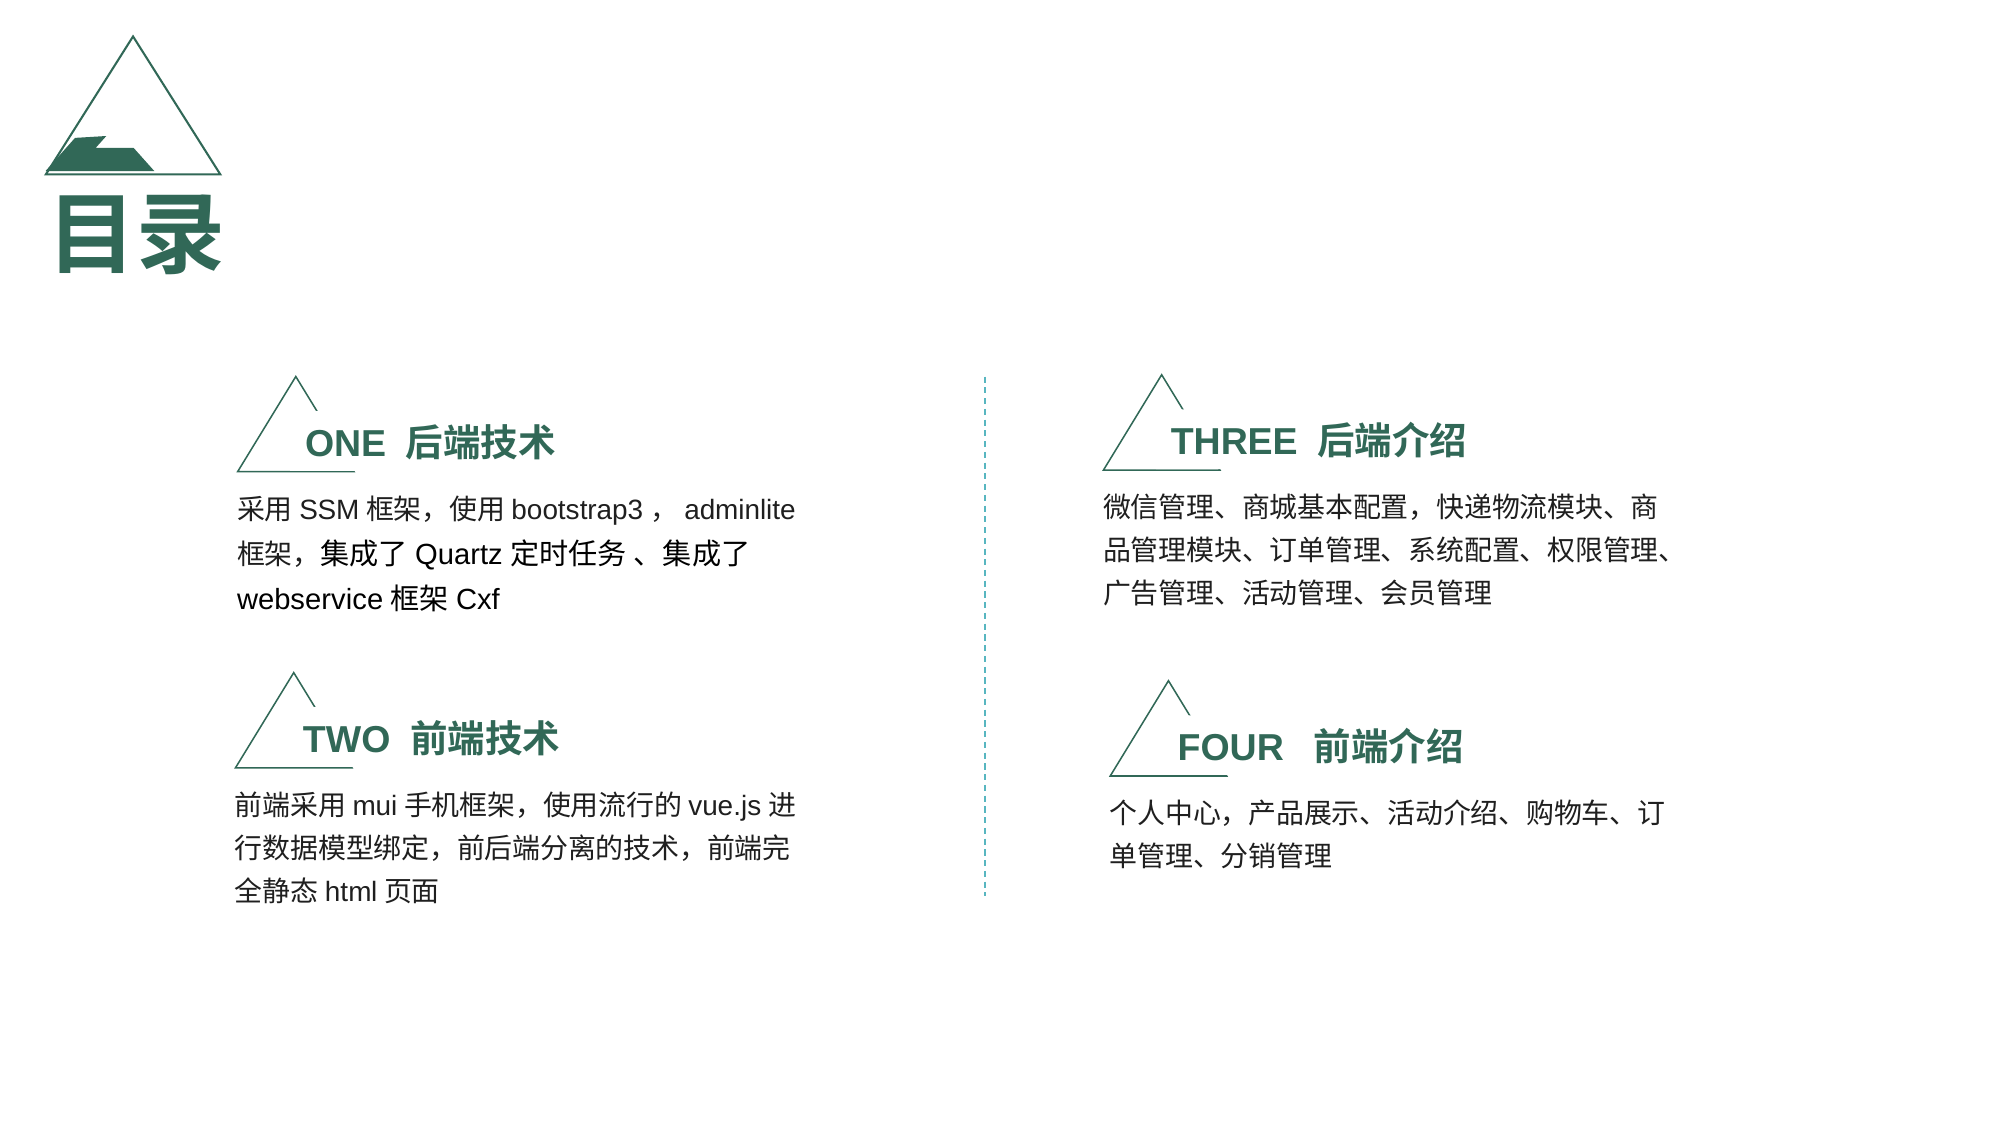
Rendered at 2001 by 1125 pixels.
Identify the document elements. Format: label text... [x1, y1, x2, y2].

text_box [1095, 680, 1705, 881]
text_box [43, 34, 223, 176]
text_box 目录 [32, 170, 241, 292]
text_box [220, 672, 830, 917]
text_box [222, 376, 832, 625]
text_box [1088, 374, 1698, 615]
